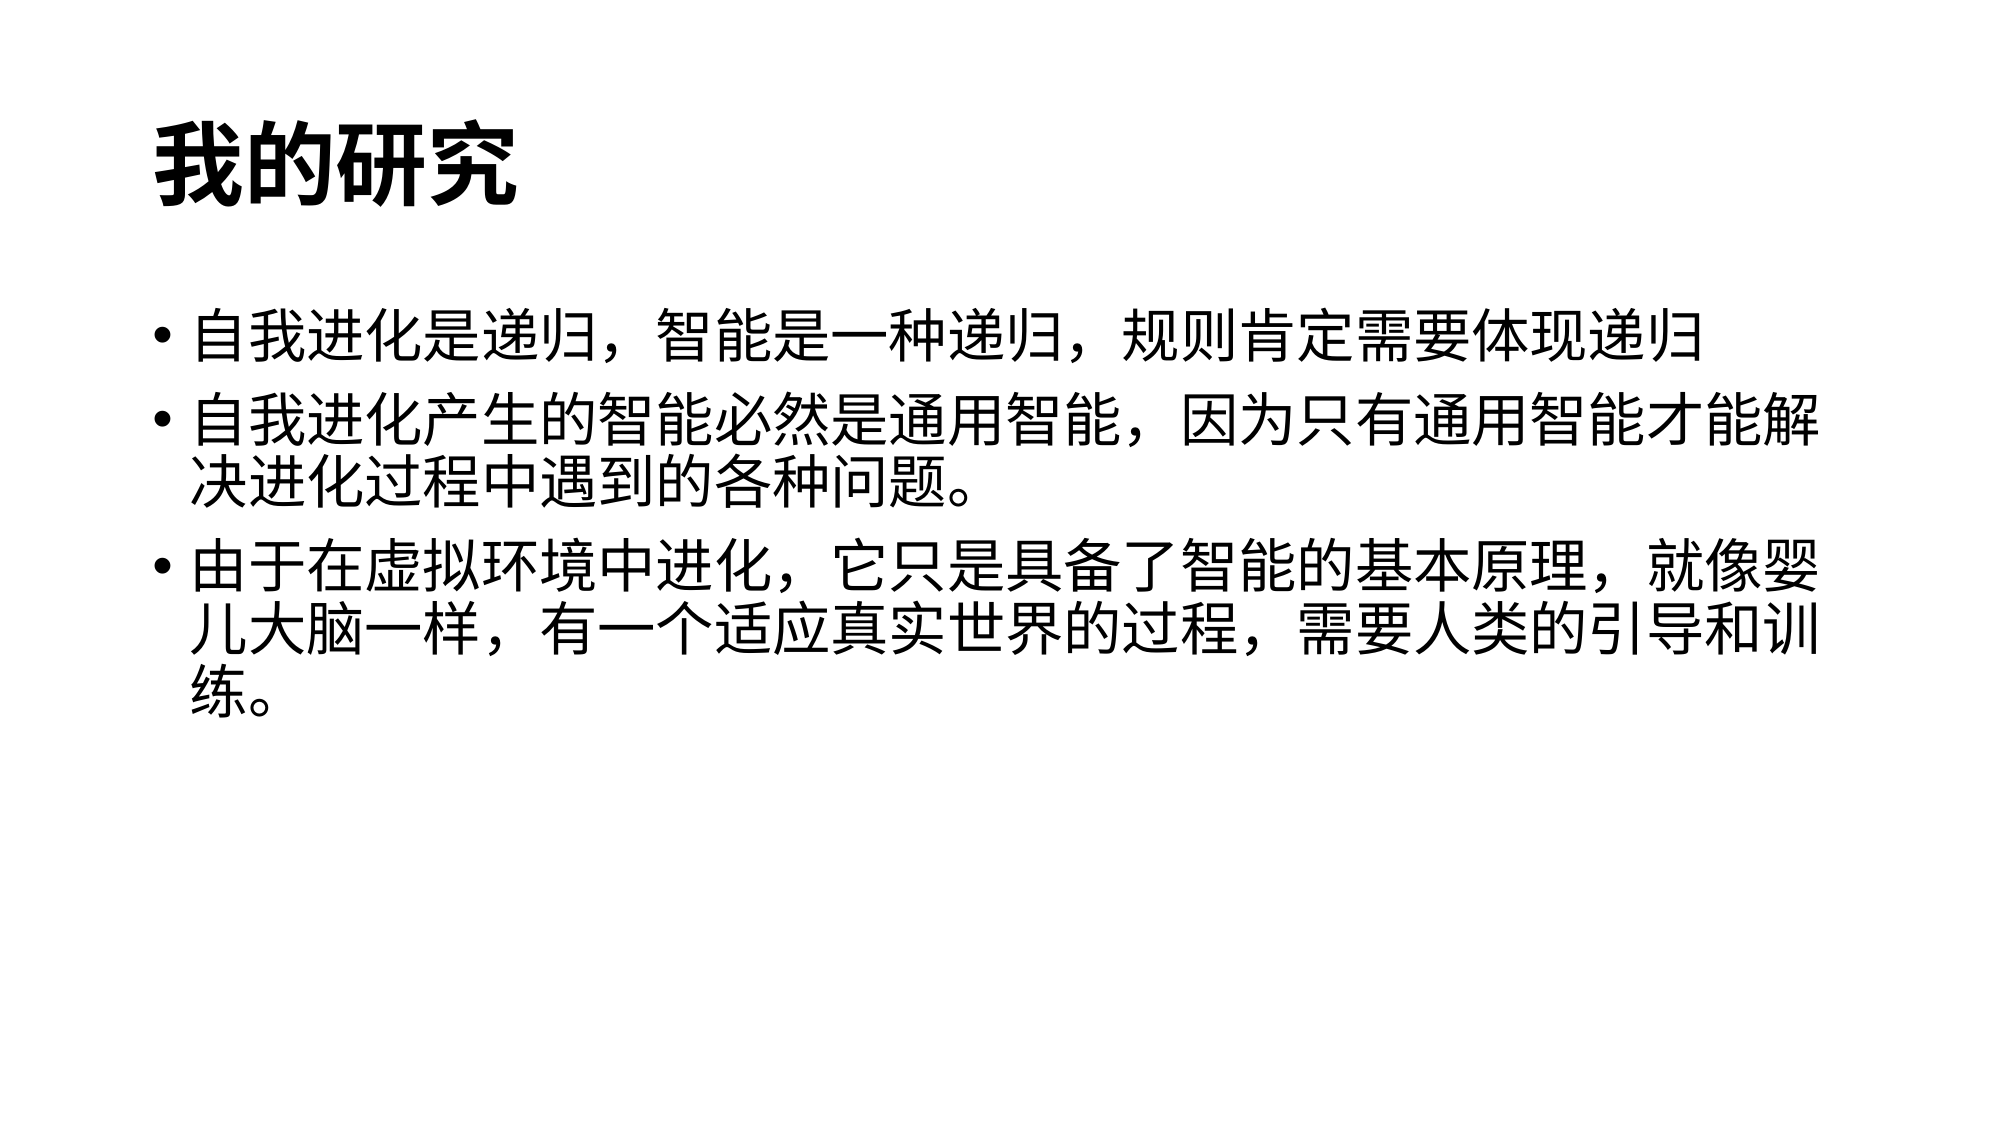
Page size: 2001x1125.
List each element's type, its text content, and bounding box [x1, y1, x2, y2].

title 我的研究 [137, 59, 1863, 278]
list 自我进化是递归，智能是一种递归，规则肯定需要体现递归 自我进化产生的智能必然是通用智能，因为只有通用智能才能解决进化过程中遇到的各种问题。 由于在虚拟环境中进化，它只是具备了智能的基本原理，就像婴儿大脑一样，有一个适应真实世界的过程，需要人类的引导和训练。 [137, 299, 1863, 1014]
